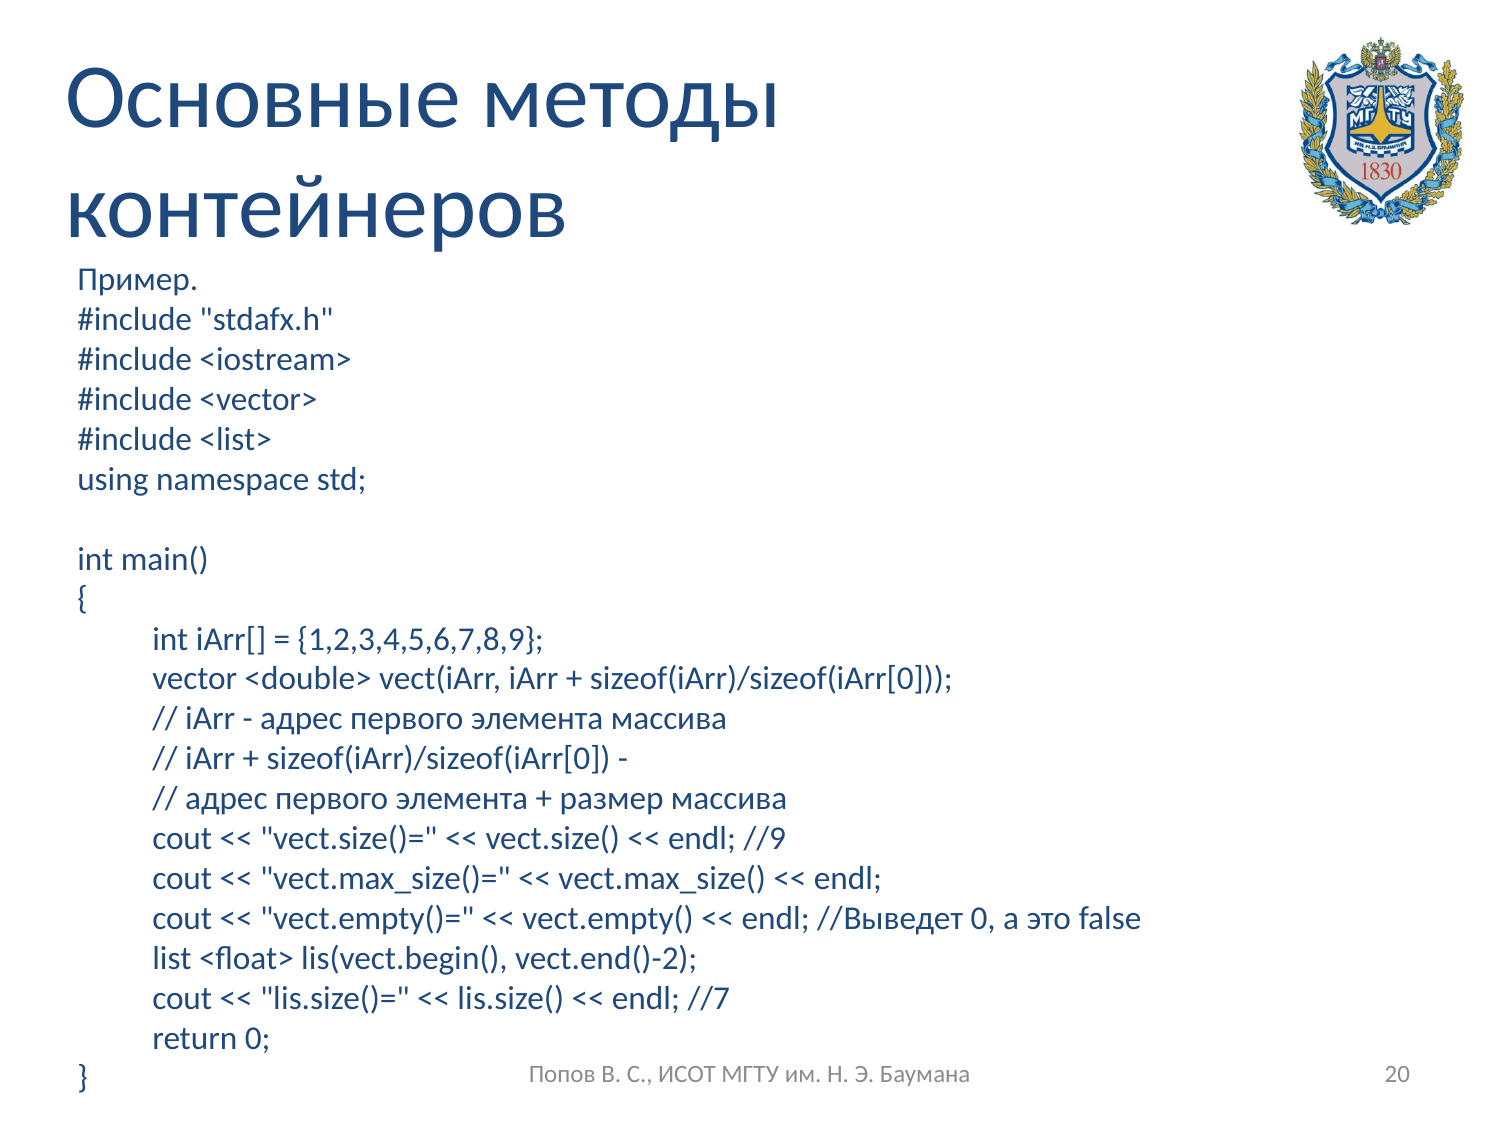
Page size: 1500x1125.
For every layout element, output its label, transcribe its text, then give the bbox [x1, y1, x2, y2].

footer Попов В. С., ИСОТ МГТУ им. Н. Э. Баумана [512, 1042, 988, 1103]
text_box Пример. #include "stdafx.h" #include <iostream> #include <vector> #include <list> using namespace std; int main() { int iArr[] = {1,2,3,4,5,6,7,8,9}; vector <double> vect(iArr, iArr + sizeof(iArr)/sizeof(iArr[0])); // iArr - адрес первого элемента массива // iArr + sizeof(iArr)/sizeof(iArr[0]) - // адрес первого элемента + размер массива cout << "vect.size()=" << vect.size() << endl; //9 cout << "vect.max_size()=" << vect.max_size() << endl; cout << "vect.empty()=" << vect.empty() << endl; //Выведет 0, а это false list <float> lis(vect.begin(), vect.end()-2); cout << "lis.size()=" << lis.size() << endl; //7 return 0; } [62, 249, 1463, 1103]
picture [1299, 37, 1464, 226]
slide_number 20 [1074, 1042, 1425, 1103]
title Основные методы контейнеров [50, 24, 1275, 267]
